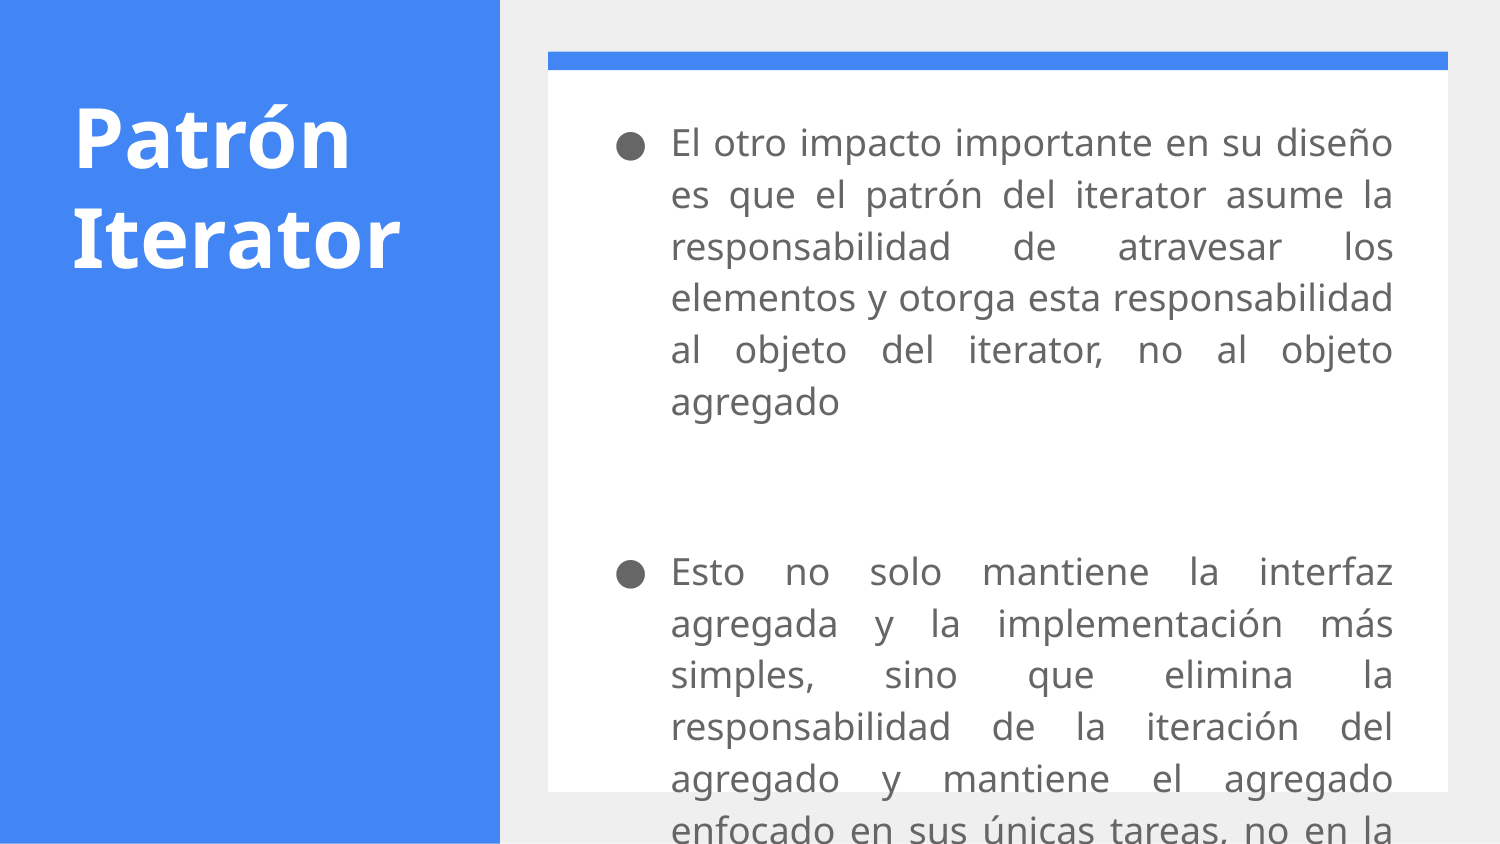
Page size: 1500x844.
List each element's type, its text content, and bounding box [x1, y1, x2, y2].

list El otro impacto importante en su diseño es que el patrón del iterator asume la responsabilidad de atravesar los elementos y otorga esta responsabilidad al objeto del iterator, no al objeto agregado Esto no solo mantiene la interfaz agregada y la implementación más simples, sino que elimina la responsabilidad de la iteración del agregado y mantiene el agregado enfocado en sus únicas tareas, no en la iteración. [580, 97, 1416, 844]
title Patrón Iterator [57, 70, 443, 792]
